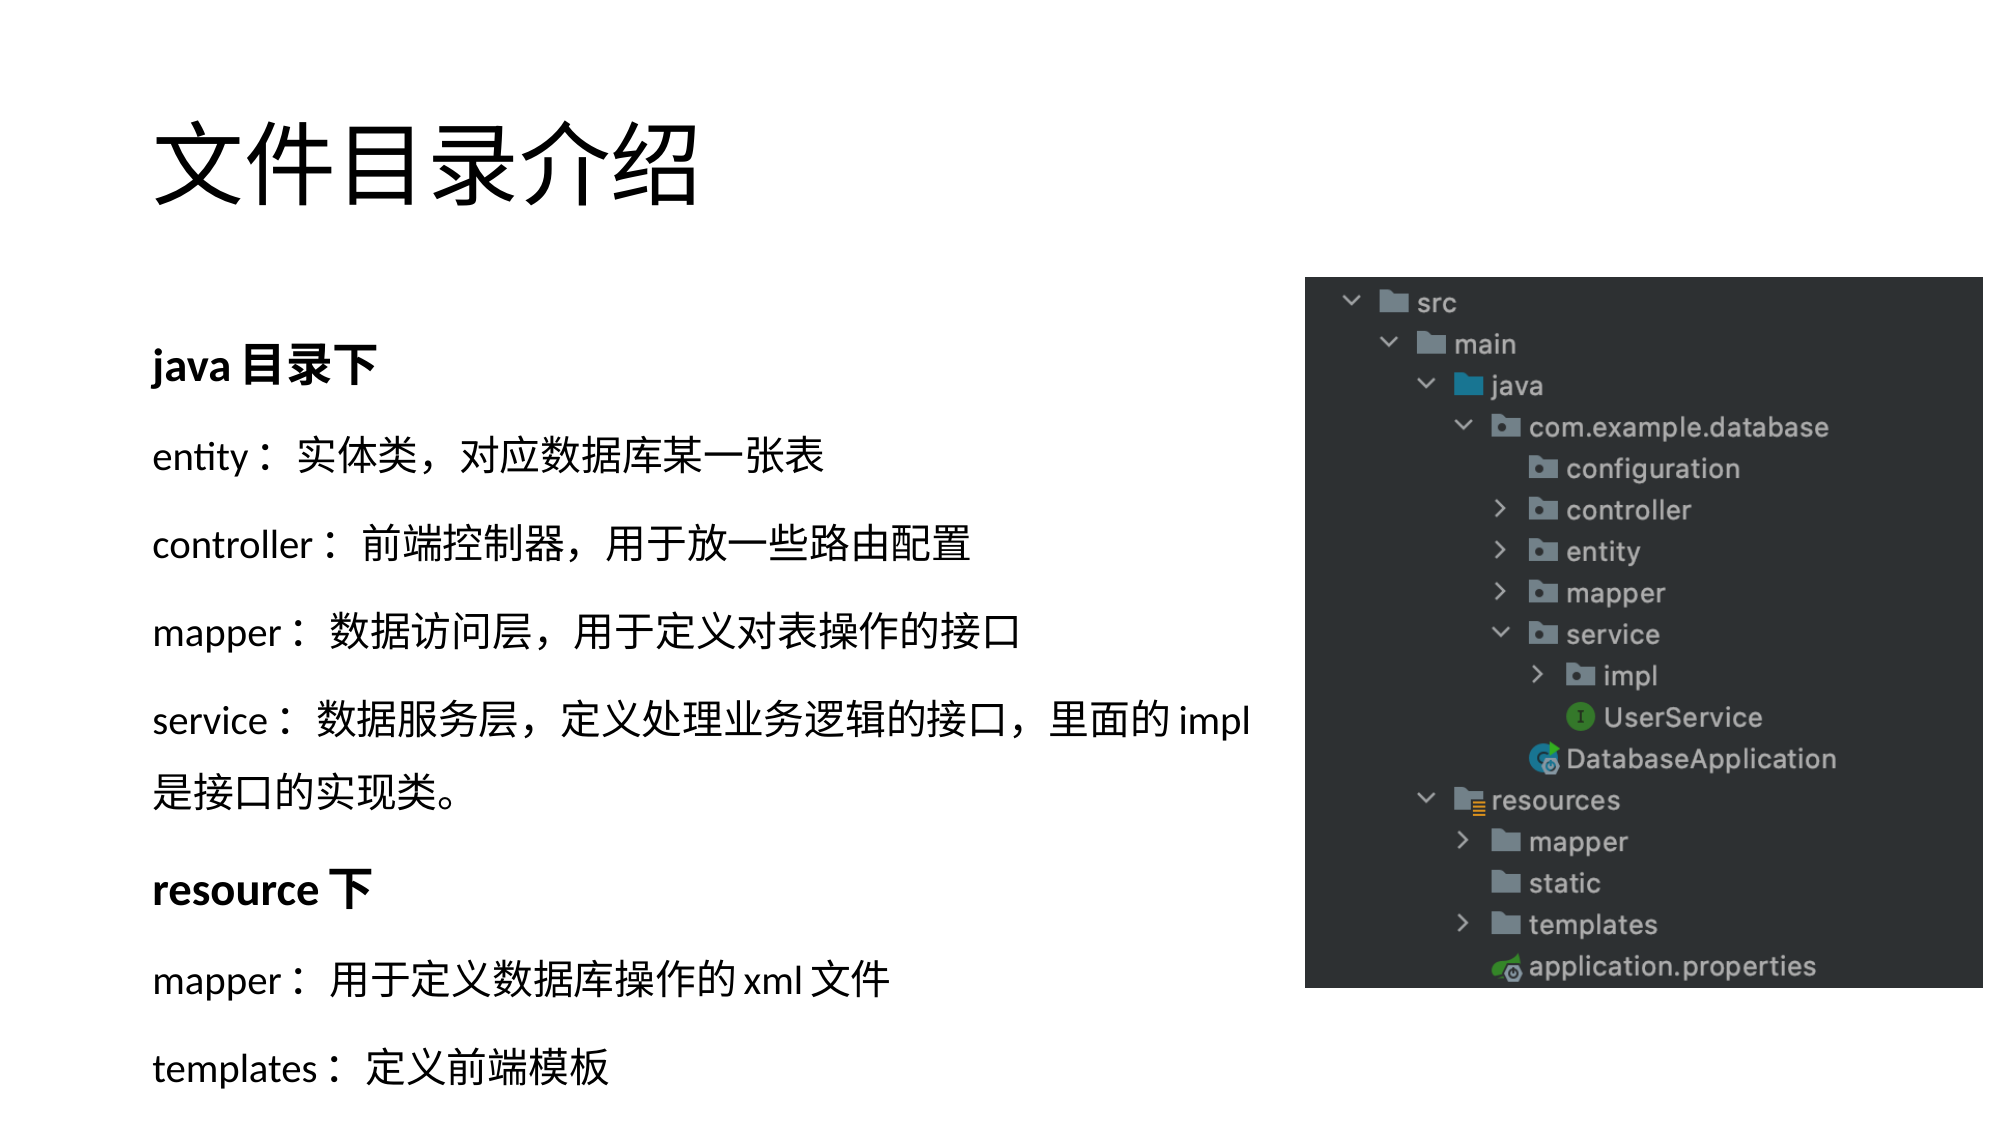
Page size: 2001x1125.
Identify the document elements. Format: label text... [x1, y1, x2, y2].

title 文件目录介绍 [137, 59, 1863, 278]
picture [1305, 277, 1983, 988]
list java目录下 entity：实体类，对应数据库某一张表 controller：前端控制器，用于放一些路由配置 mapper：数据访问层，用于定义对表操作的接口 service：数据服务层，定义处理业务逻辑的接口，里面的impl是接口的实现类。 resource下 mapper：用于定义数据库操作的xml文件 templates：定义前端模板 [137, 299, 1287, 1104]
